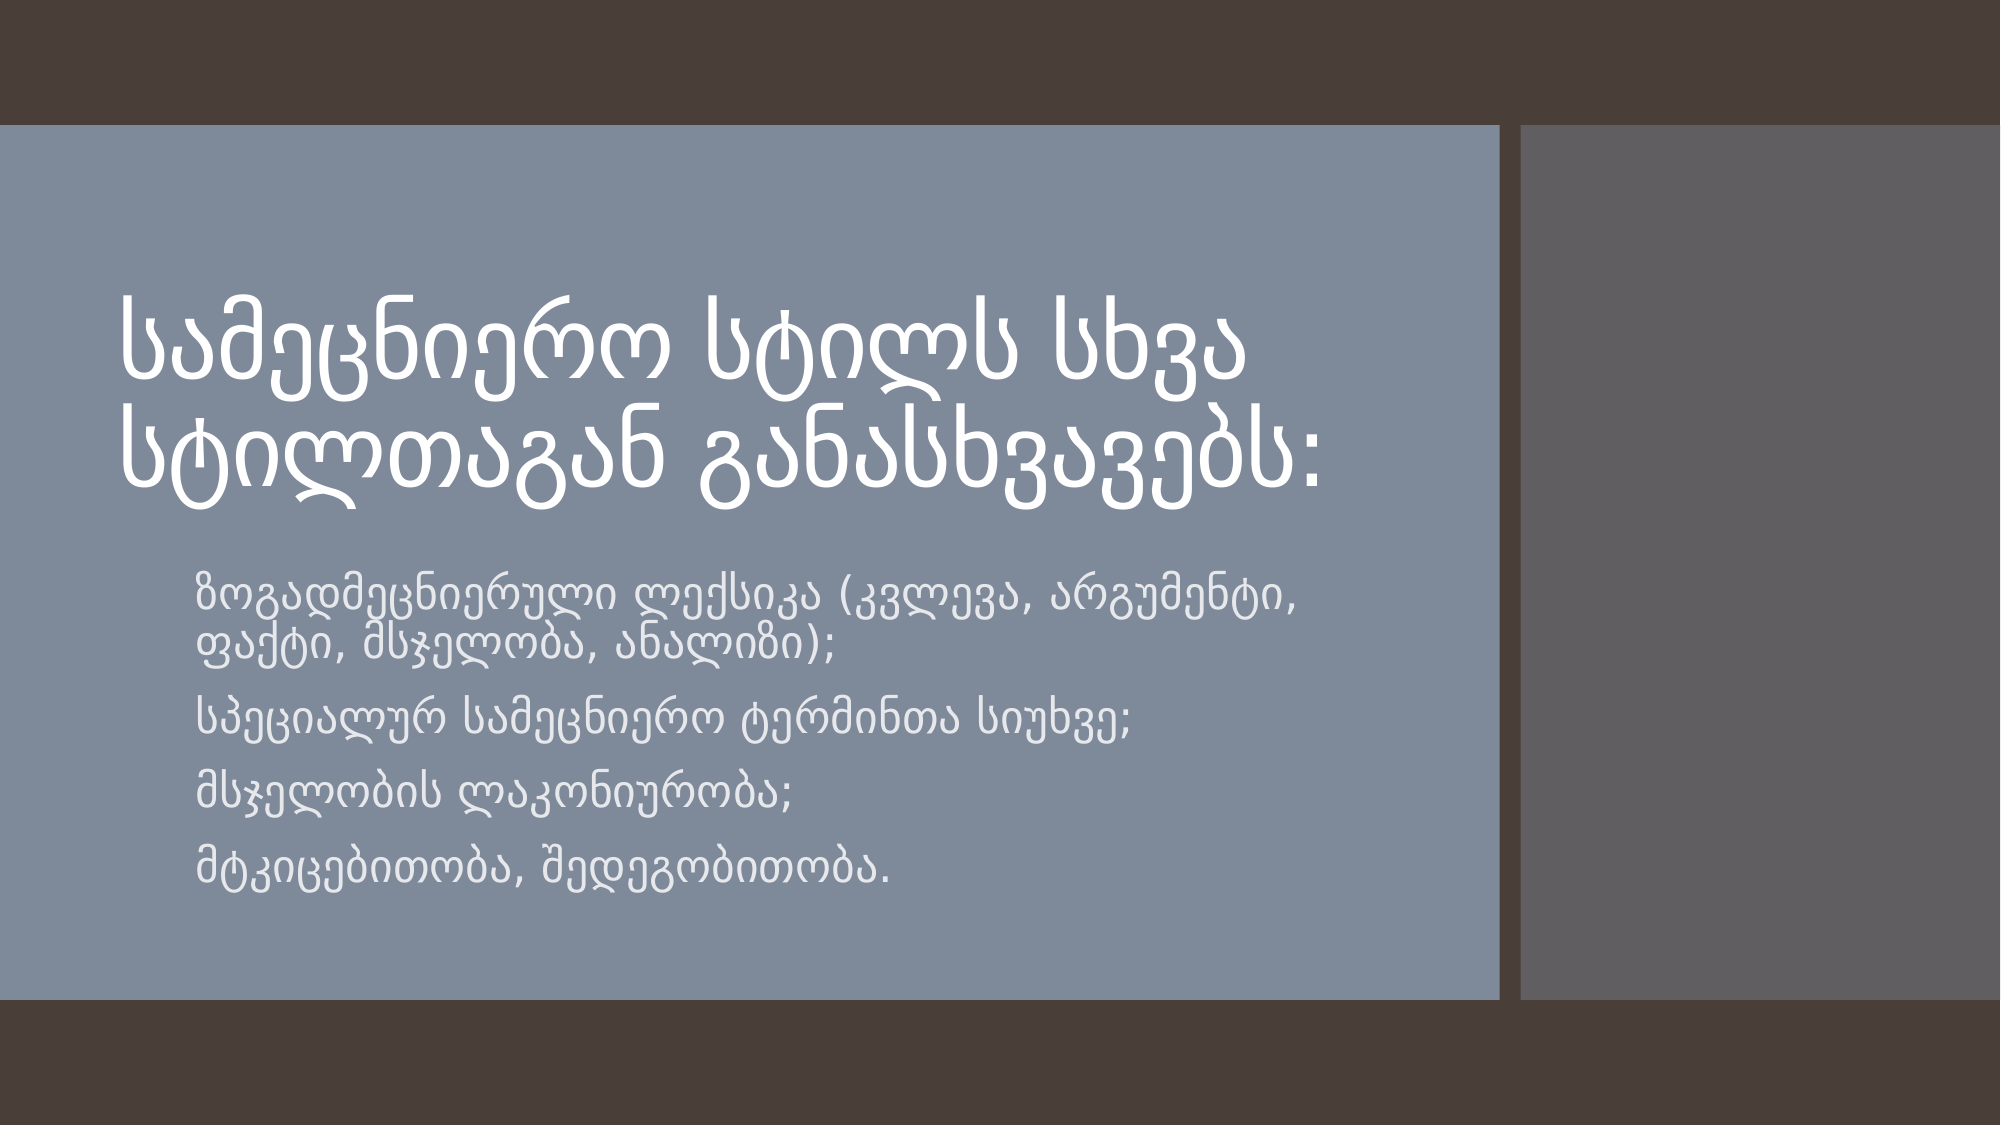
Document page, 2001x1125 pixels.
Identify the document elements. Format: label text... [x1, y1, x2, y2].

title სამეცნიერო სტილს სხვა სტილთაგან განასხვავებს: [102, 226, 1432, 516]
subtitle ზოგადმეცნიერული ლექსიკა (კვლევა, არგუმენტი, ფაქტი, მსჯელობა, ანალიზი); სპეციალურ სამეცნიერო ტერმინთა სიუხვე; მსჯელობის ლაკონიურობა; მტკიცებითობა, შედეგობითობა. [180, 562, 1381, 933]
